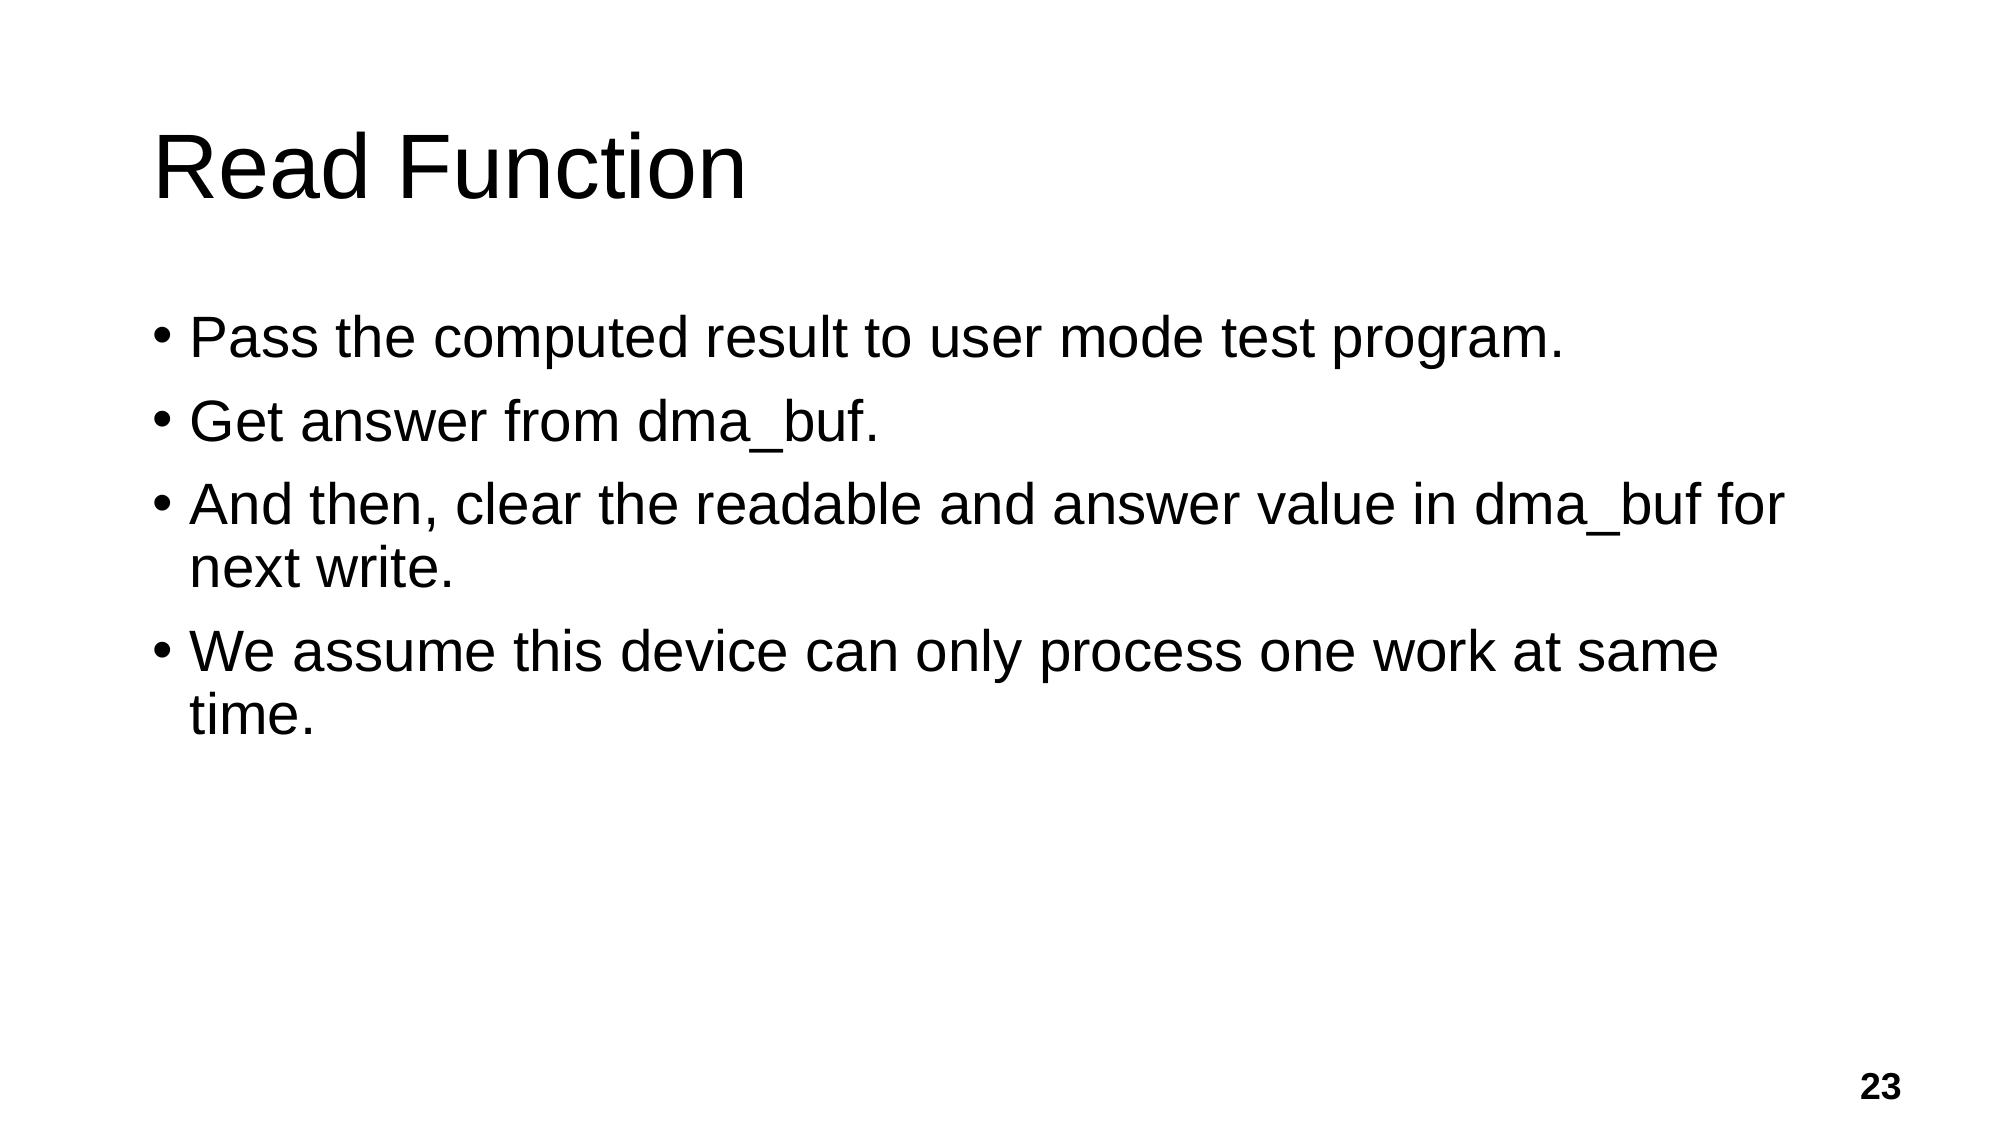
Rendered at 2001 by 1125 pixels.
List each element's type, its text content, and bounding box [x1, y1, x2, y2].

title Read Function [137, 59, 1863, 278]
list Pass the computed result to user mode test program. Get answer from dma_buf. And then, clear the readable and answer value in dma_buf for next write. We assume this device can only process one work at same time. [137, 299, 1863, 1014]
text_box 23 [1776, 1054, 1986, 1115]
